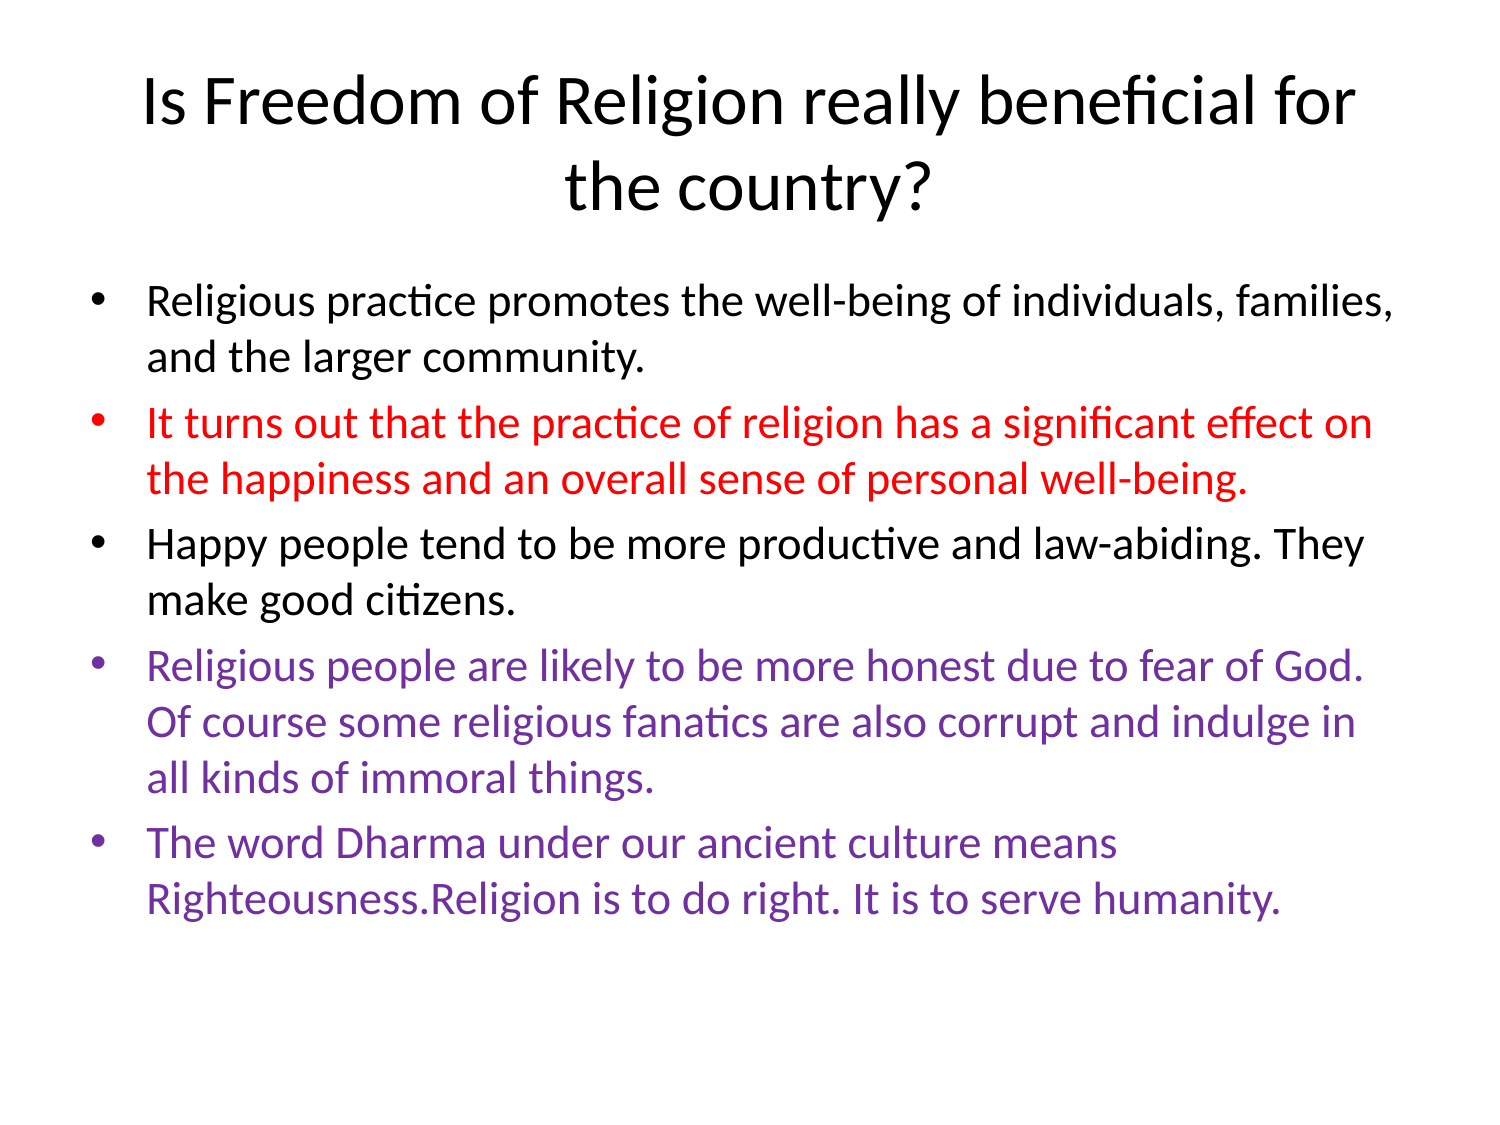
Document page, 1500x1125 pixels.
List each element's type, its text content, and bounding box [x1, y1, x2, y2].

title Is Freedom of Religion really beneficial for the country? [75, 45, 1425, 233]
list Religious practice promotes the well-being of individuals, families, and the larger community. It turns out that the practice of religion has a significant effect on the happiness and an overall sense of personal well-being. Happy people tend to be more productive and law-abiding. They make good citizens. Religious people are likely to be more honest due to fear of God. Of course some religious fanatics are also corrupt and indulge in all kinds of immoral things. The word Dharma under our ancient culture means Righteousness.Religion is to do right. It is to serve humanity. [75, 262, 1425, 1005]
